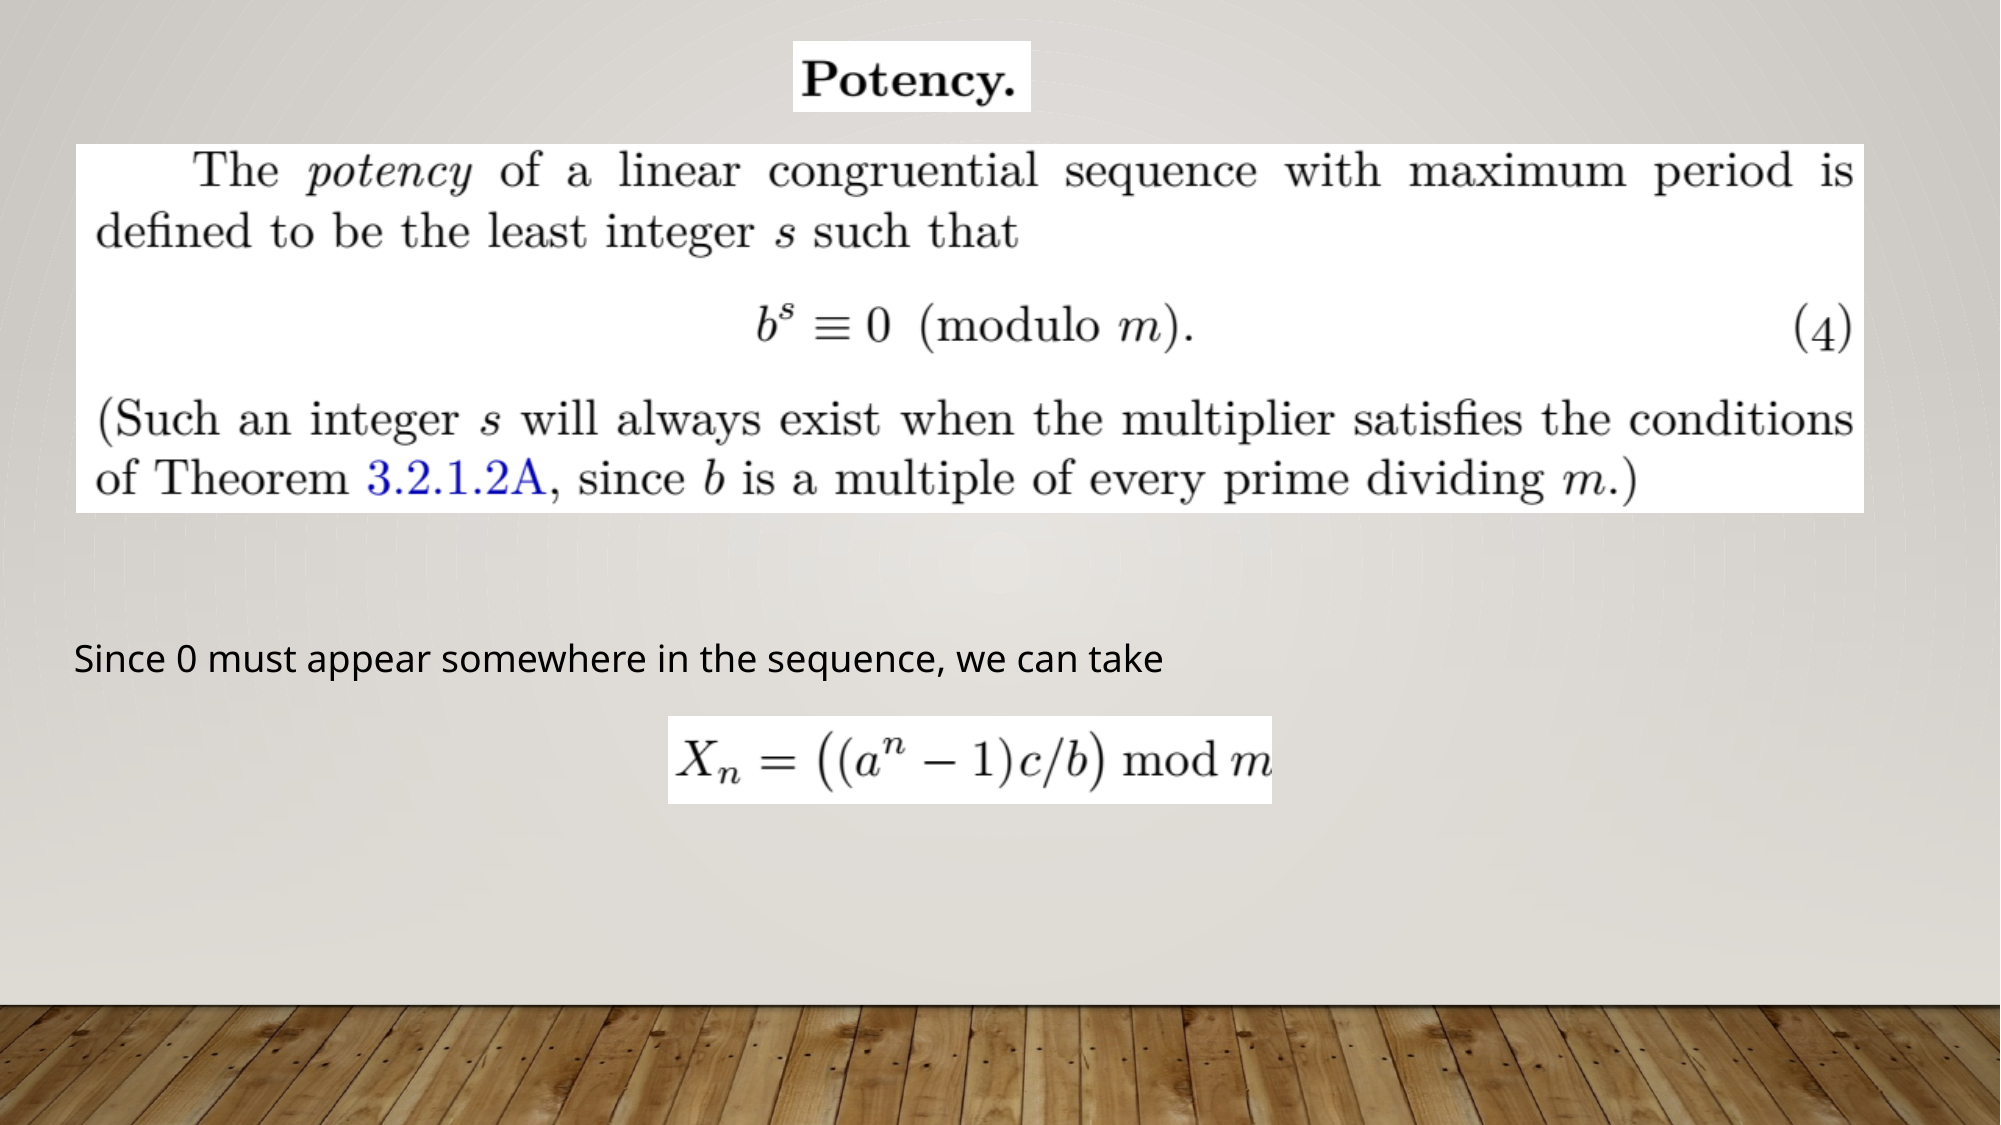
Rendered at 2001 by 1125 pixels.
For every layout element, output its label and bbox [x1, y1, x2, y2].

picture [668, 715, 1272, 804]
picture [75, 143, 1864, 514]
picture [792, 41, 1031, 112]
picture [0, 1005, 2000, 1125]
